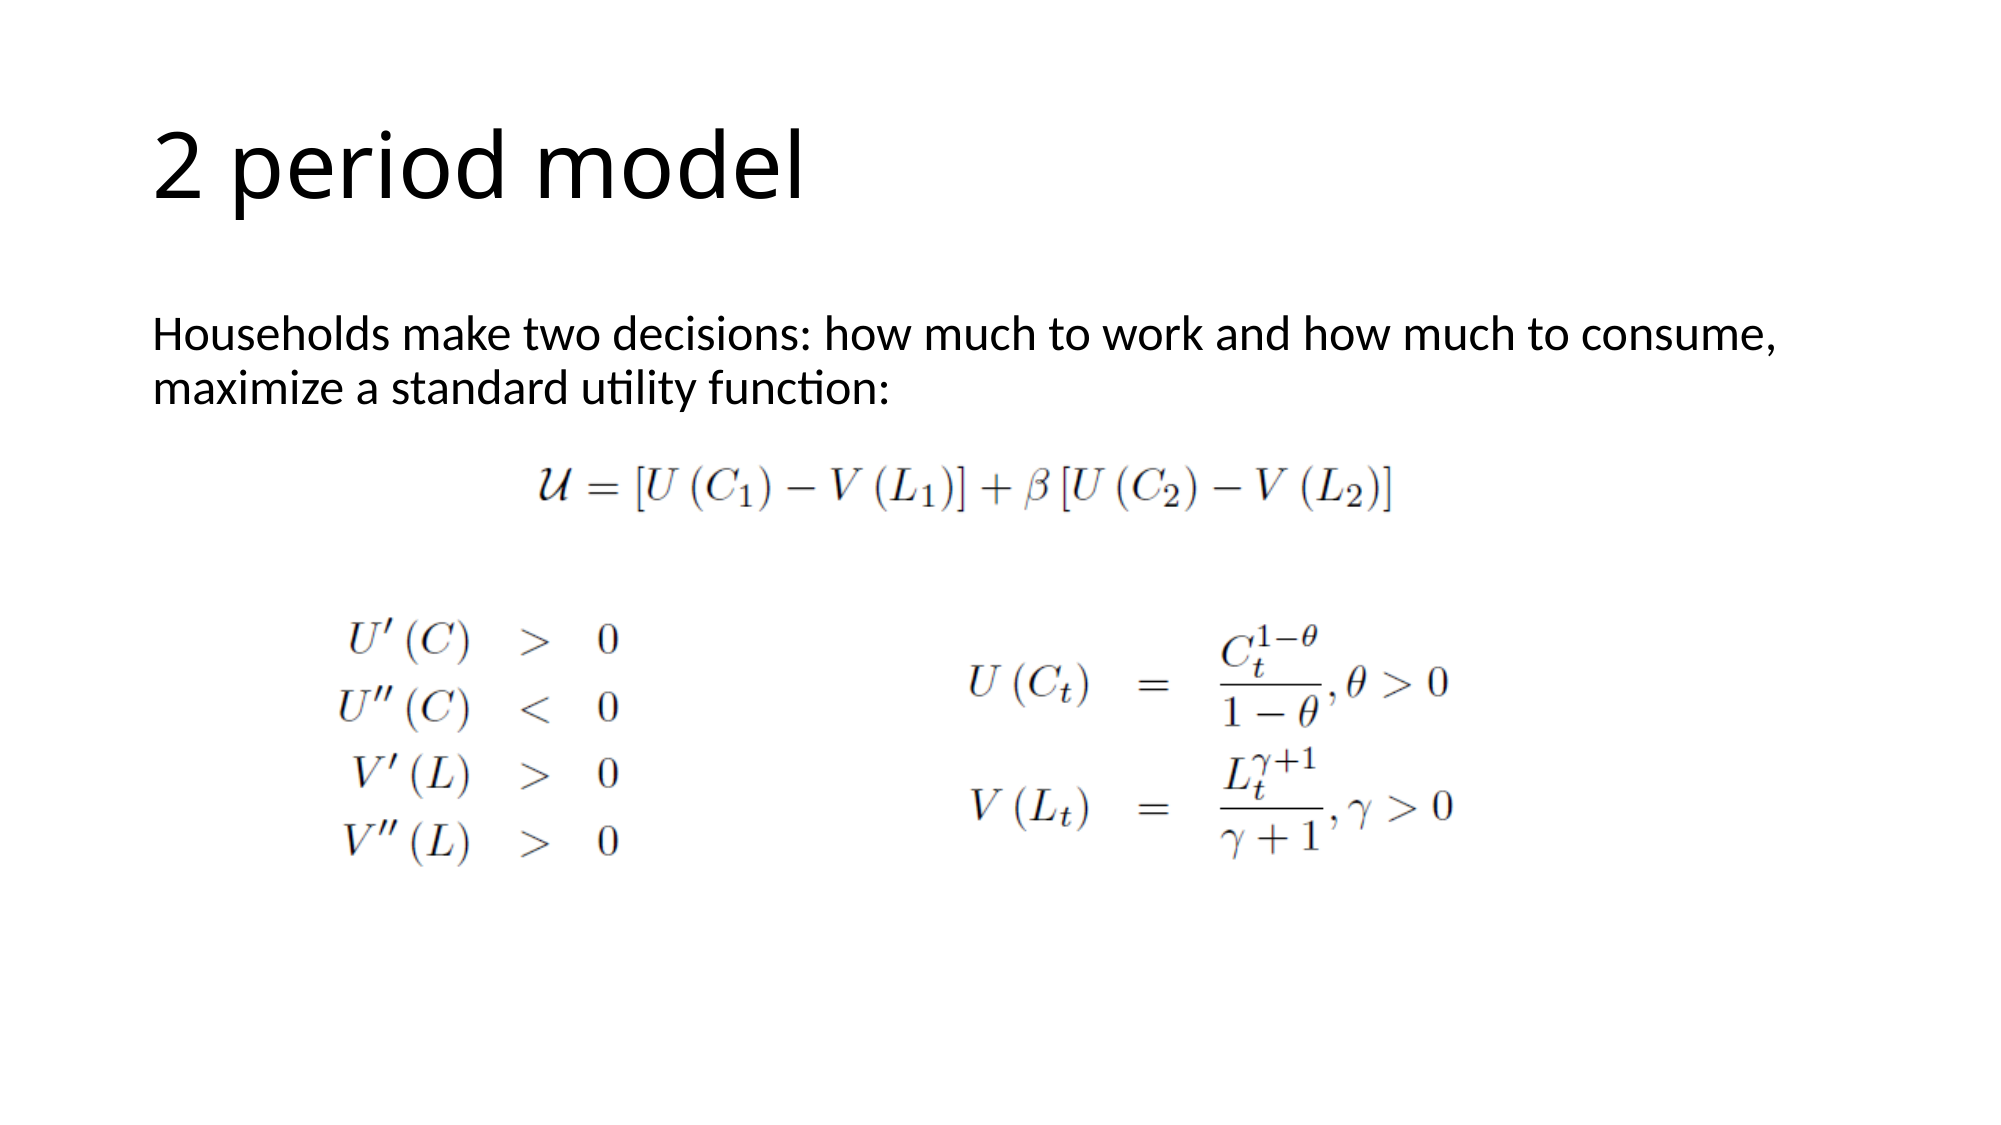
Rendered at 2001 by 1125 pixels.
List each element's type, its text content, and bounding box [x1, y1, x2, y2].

picture [514, 441, 1430, 542]
title 2 period model [137, 59, 1863, 278]
list Households make two decisions: how much to work and how much to consume, maximize a standard utility function: [137, 299, 1863, 1014]
picture [266, 602, 706, 898]
picture [889, 587, 1583, 913]
